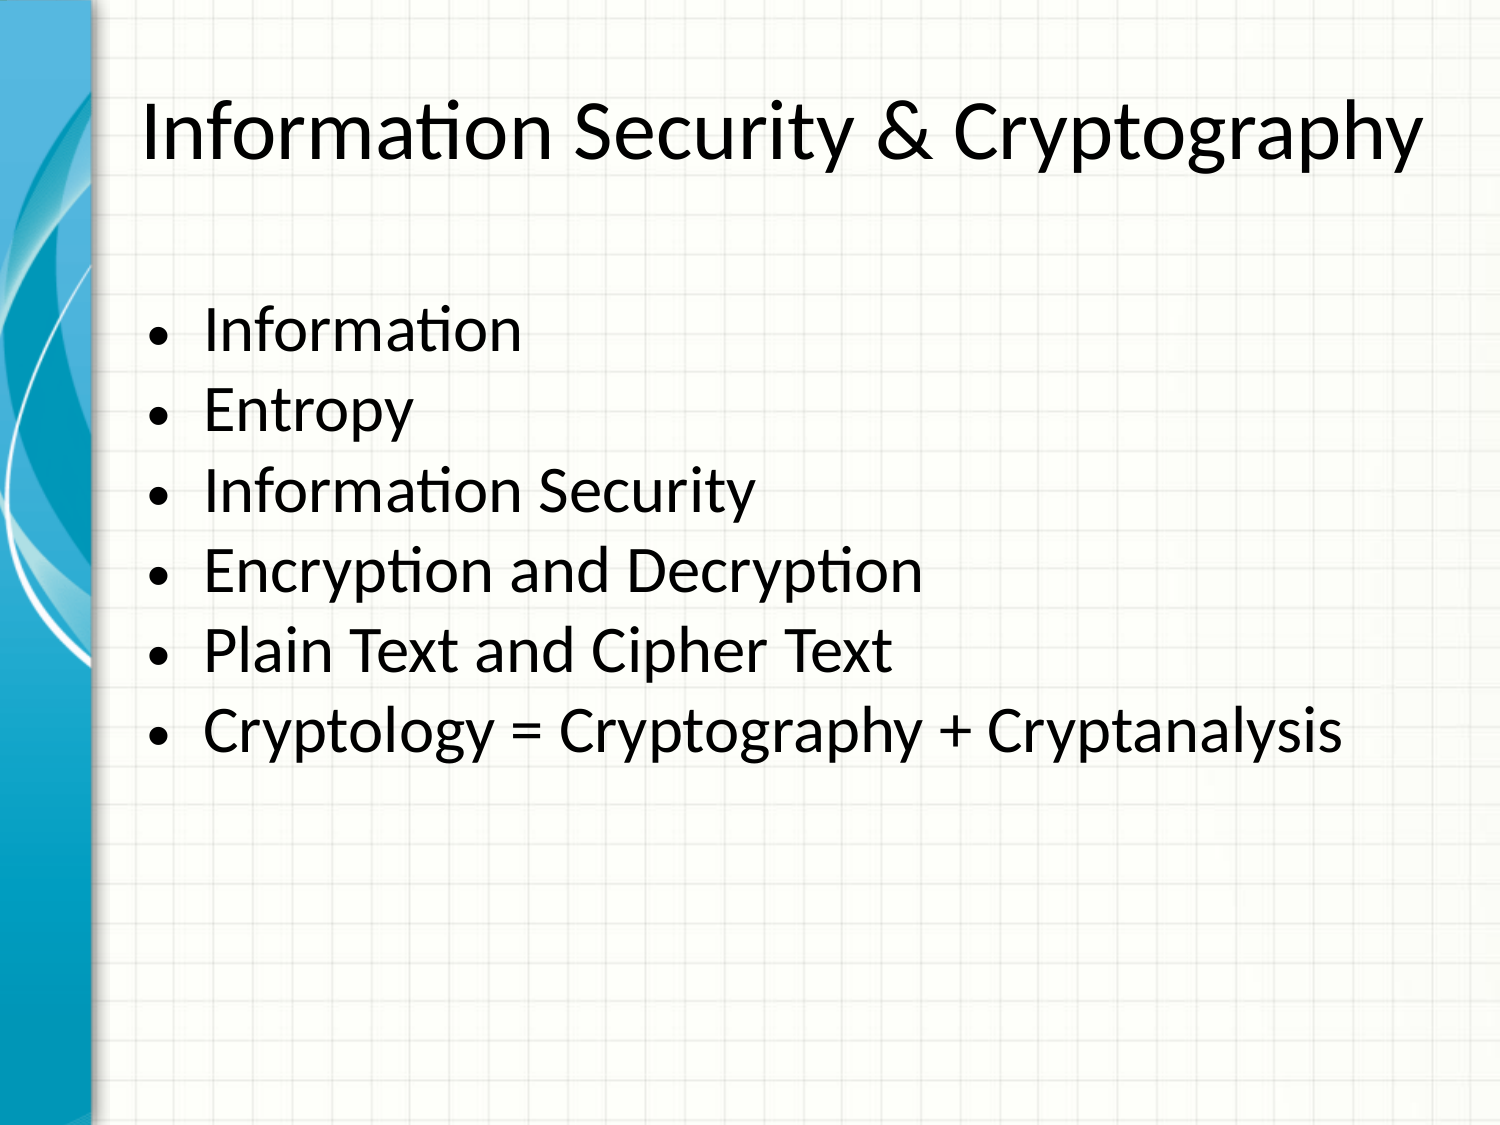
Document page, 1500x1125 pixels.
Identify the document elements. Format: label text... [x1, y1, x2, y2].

title Information Security & Cryptography [125, 44, 1450, 232]
list Information Entropy Information Security Encryption and Decryption Plain Text and Cipher Text Cryptology = Cryptography + Cryptanalysis [131, 294, 1457, 877]
picture [0, 0, 1500, 1125]
